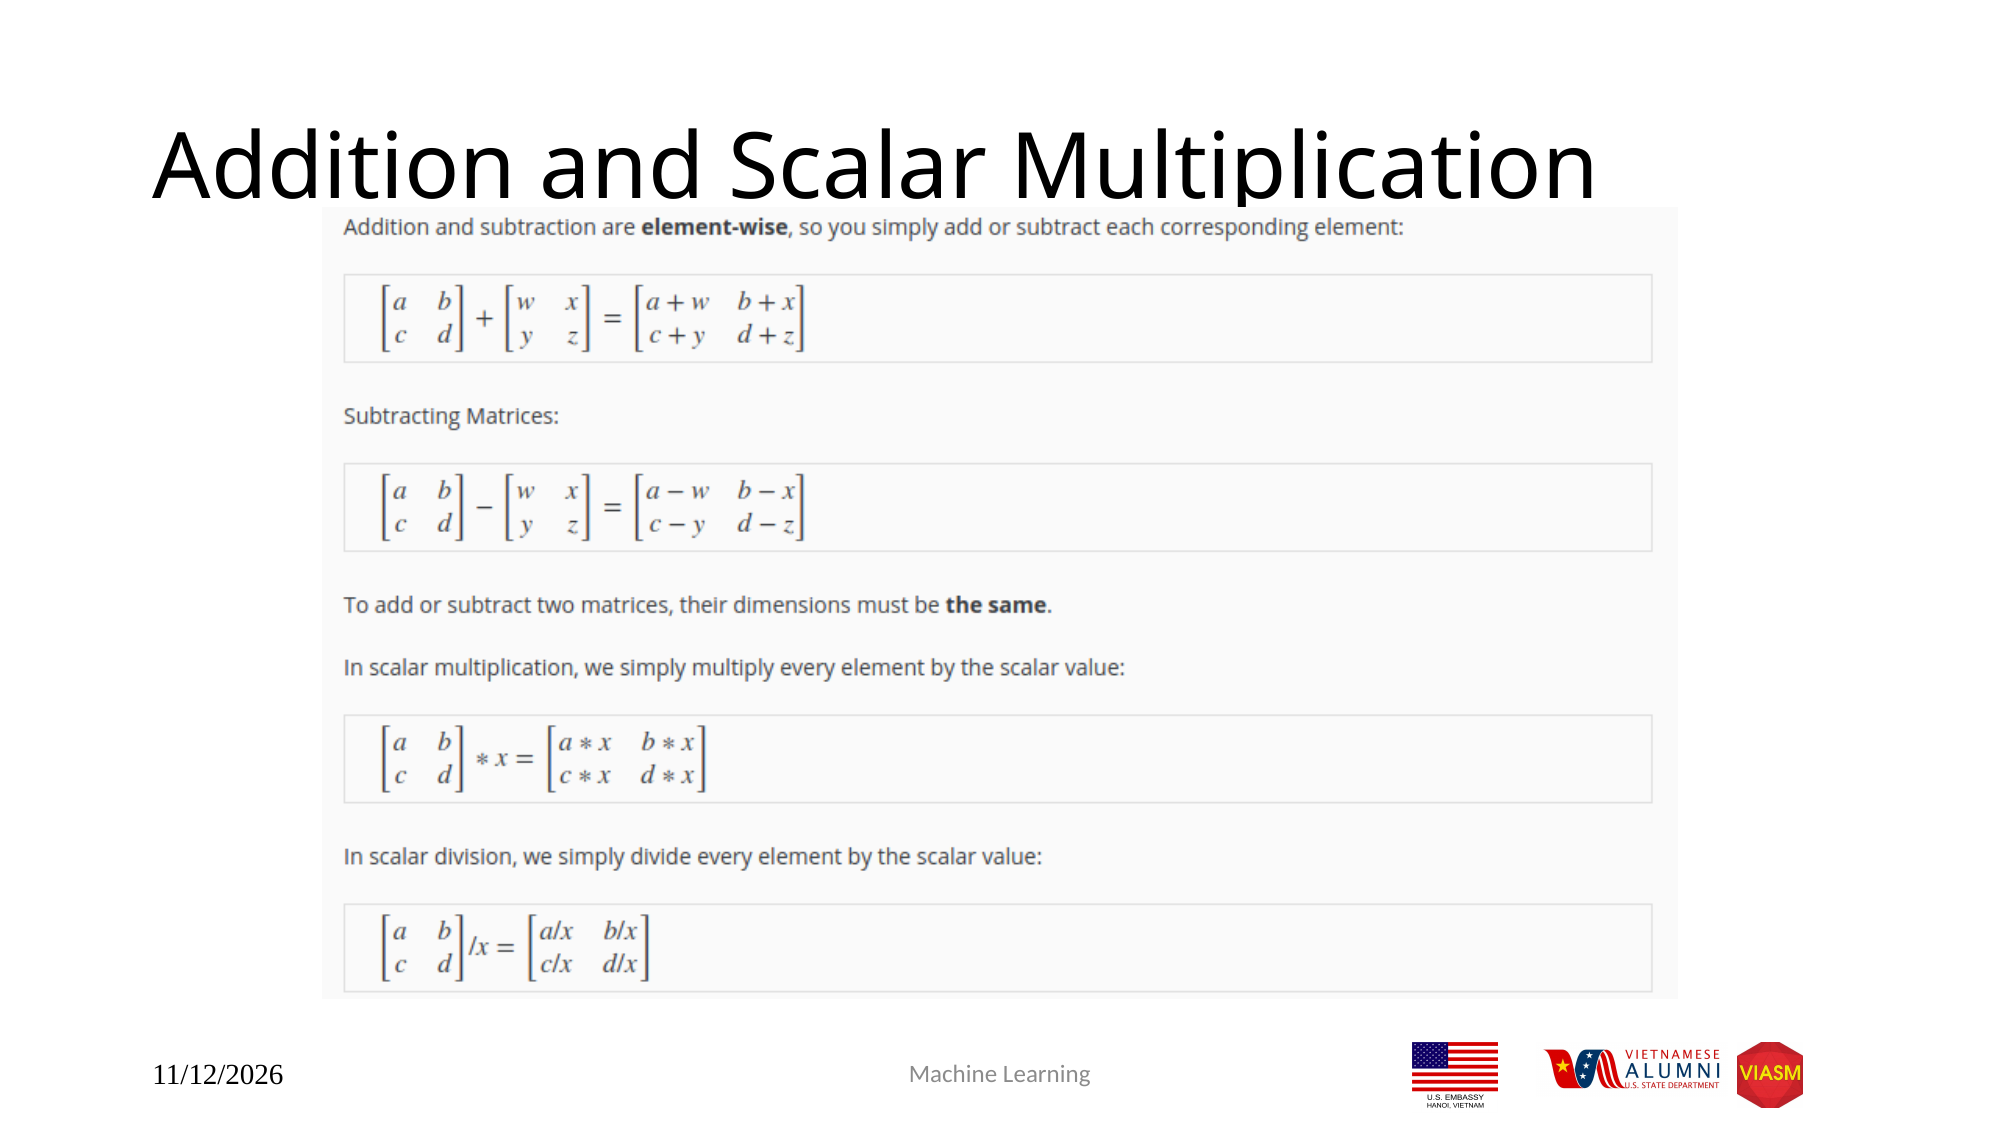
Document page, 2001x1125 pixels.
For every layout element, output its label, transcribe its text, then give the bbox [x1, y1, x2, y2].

picture [1737, 1103, 1803, 1108]
picture [1412, 1103, 1498, 1113]
title Addition and Scalar Multiplication [137, 59, 1863, 278]
footer Machine Learning [662, 1042, 1338, 1103]
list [322, 207, 1678, 999]
slide_number [1412, 1042, 1863, 1103]
slide_number [137, 1042, 588, 1103]
